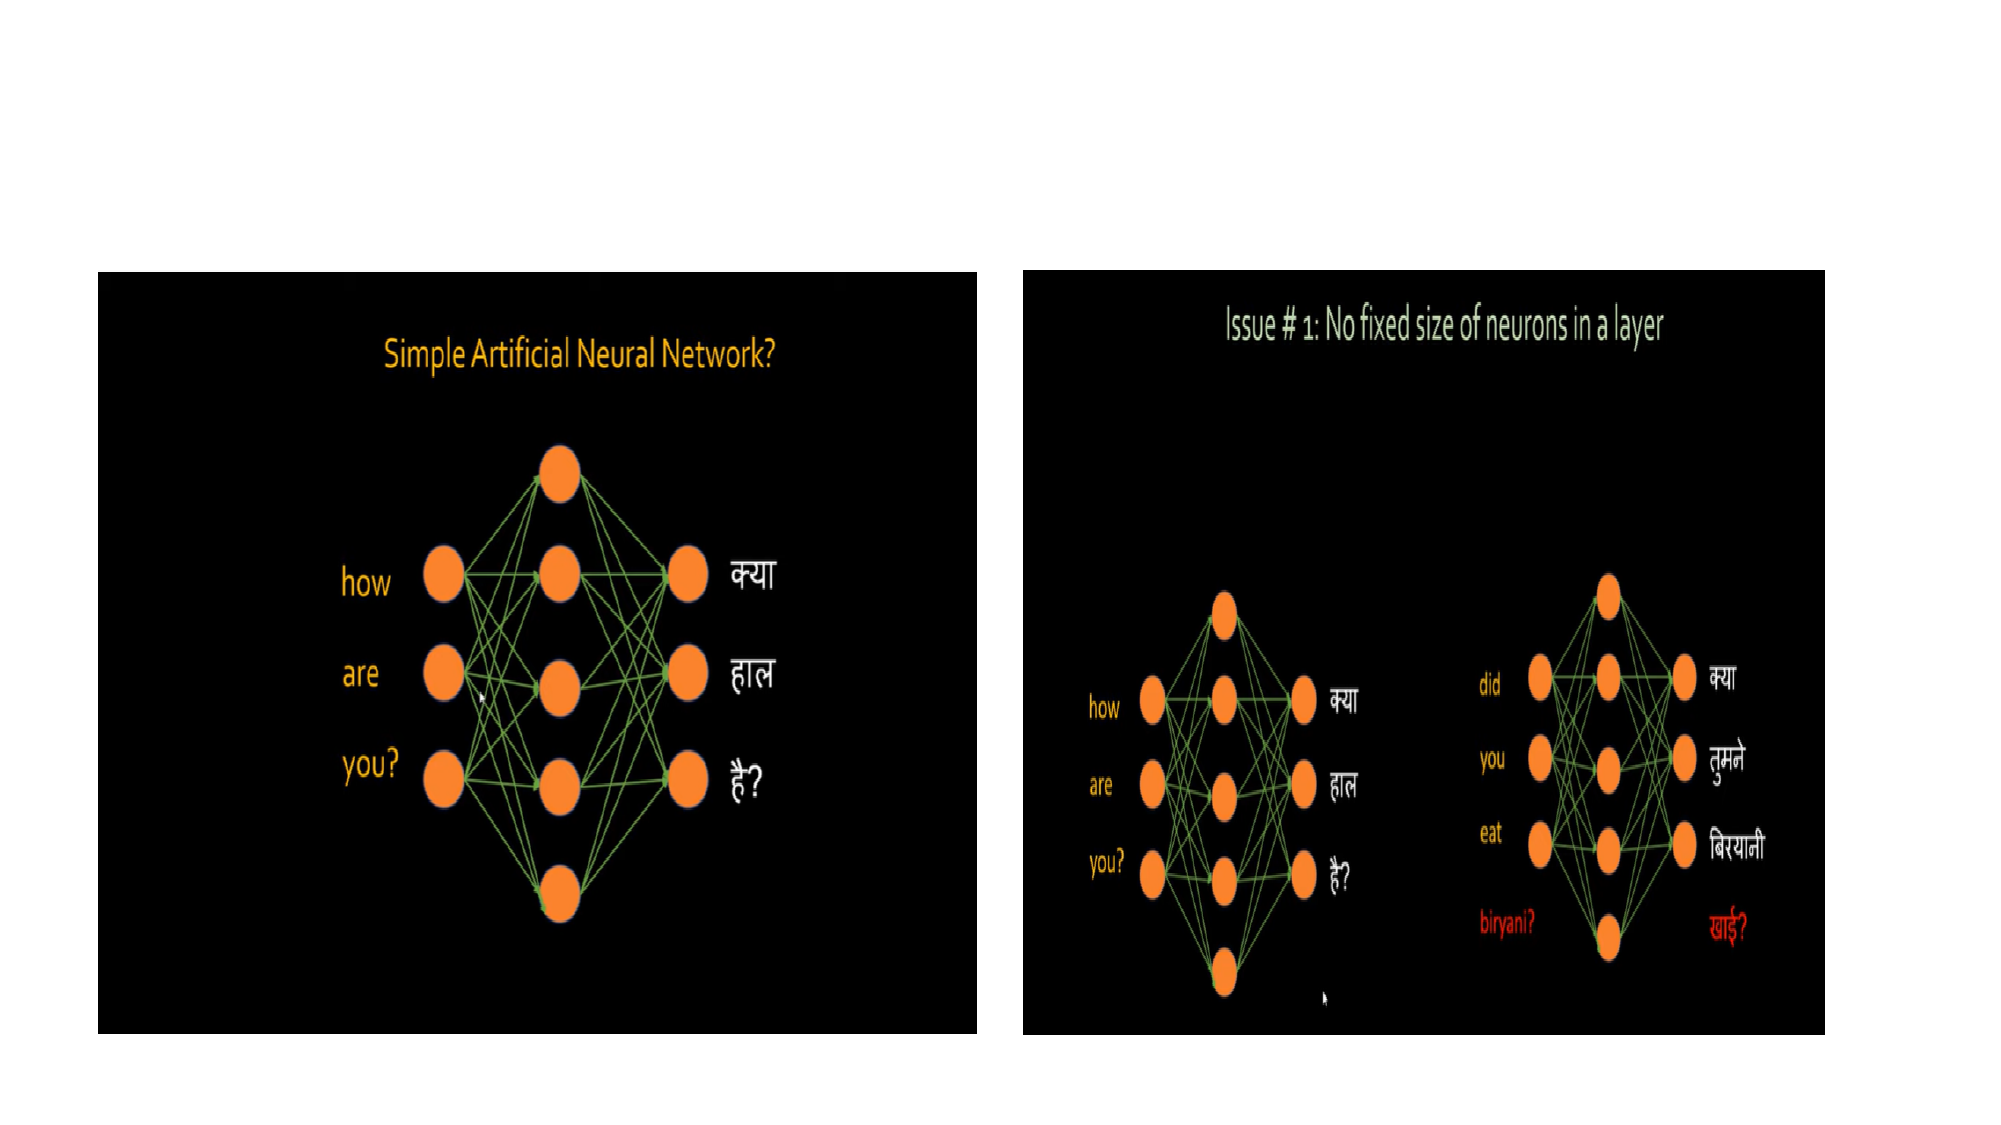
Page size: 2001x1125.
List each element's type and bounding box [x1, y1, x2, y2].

picture [1023, 270, 1826, 1035]
list [98, 270, 977, 1035]
